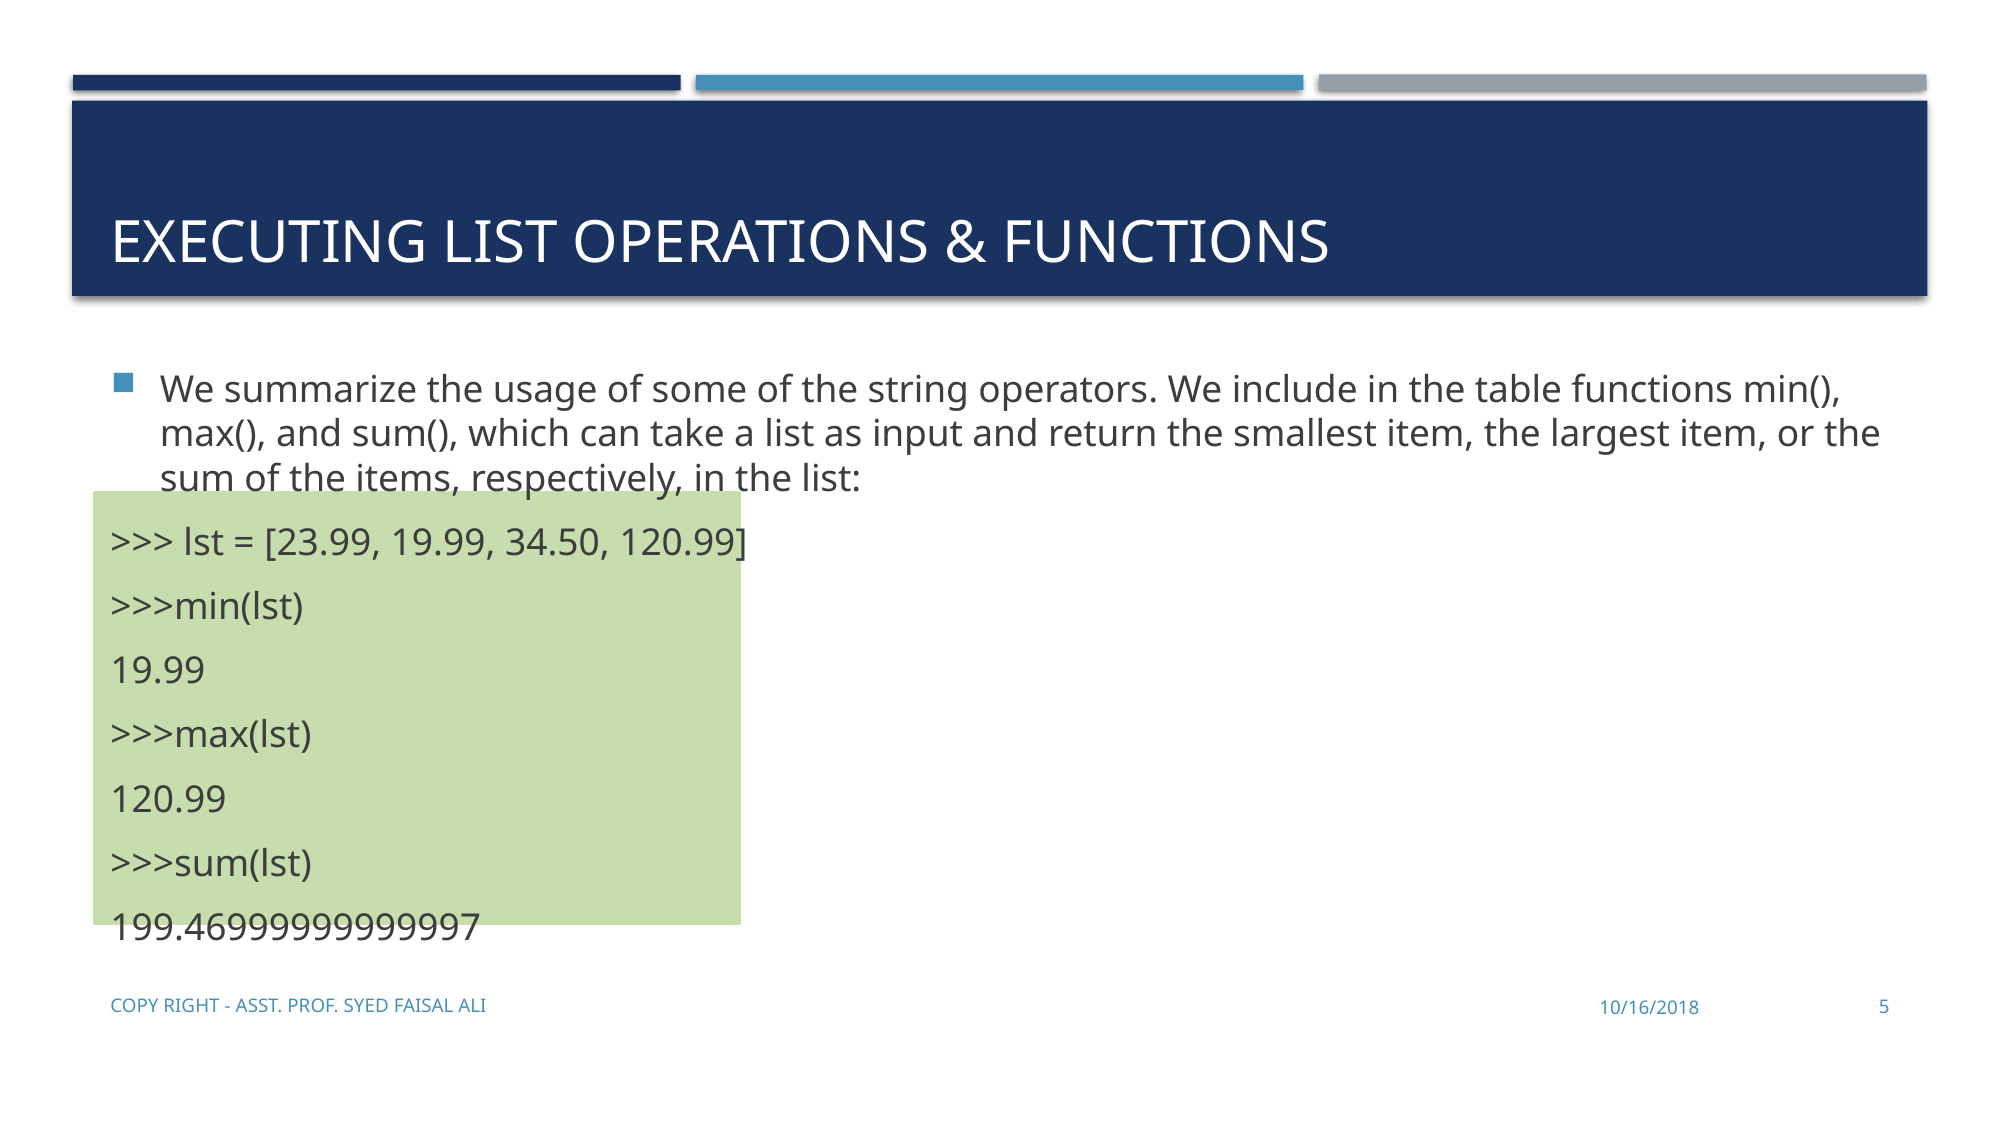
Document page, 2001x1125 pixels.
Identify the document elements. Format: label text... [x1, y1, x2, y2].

footer Copy Right - Asst. Prof. Syed Faisal Ali [95, 976, 1230, 1037]
list We summarize the usage of some of the string operators. We include in the table functions min(), max(), and sum(), which can take a list as input and return the smallest item, the largest item, or the sum of the items, respectively, in the list: >>> lst = [23.99, 19.99, 34.50, 120.99] >>>min(lst) 19.99 >>>max(lst) 120.99 >>>sum(lst) 199.46999999999997 [95, 357, 1905, 962]
title Executing list operations & Functions [95, 115, 1905, 282]
slide_number 5 [1732, 977, 1905, 1037]
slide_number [1247, 977, 1715, 1037]
